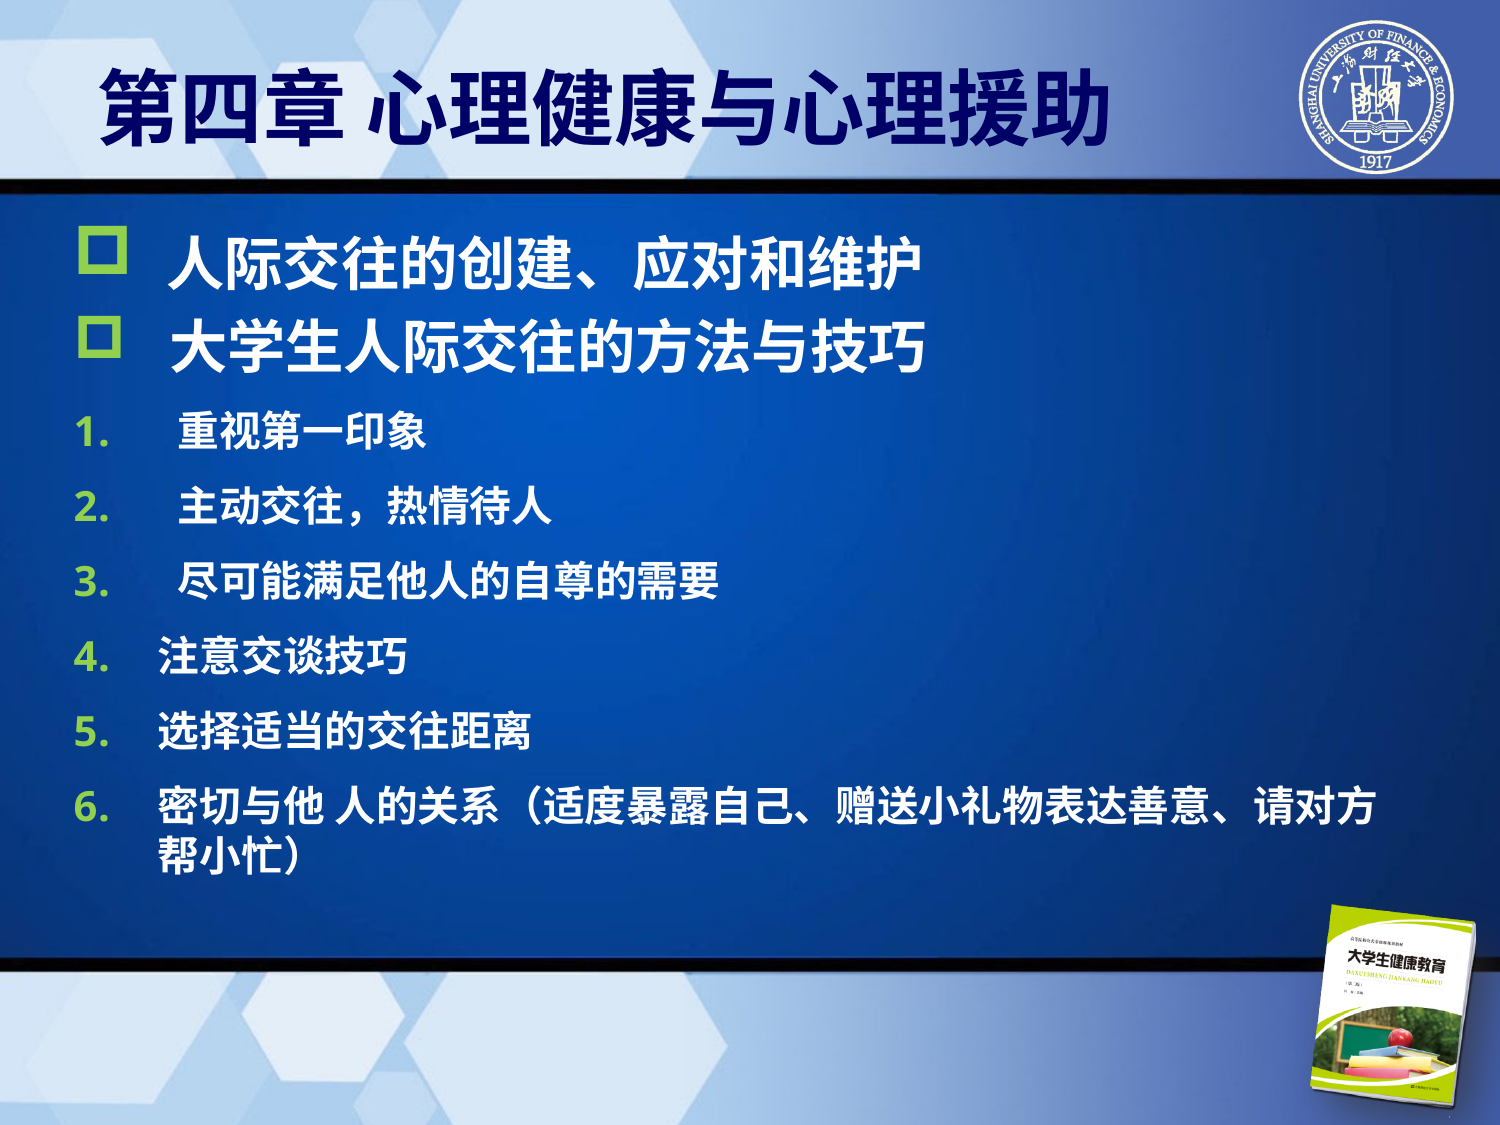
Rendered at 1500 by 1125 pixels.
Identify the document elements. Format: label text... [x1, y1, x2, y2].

picture [0, 0, 1500, 1125]
text_box 第四章 心理健康与心理援助 [81, 0, 1352, 213]
list 人际交往的创建、应对和维护 大学生人际交往的方法与技巧 重视第一印象 主动交往，热情待人 尽可能满足他人的自尊的需要 注意交谈技巧 选择适当的交往距离 密切与他 人的关系（适度暴露自己、赠送小礼物表达善意、请对方帮小忙） [58, 210, 1410, 954]
